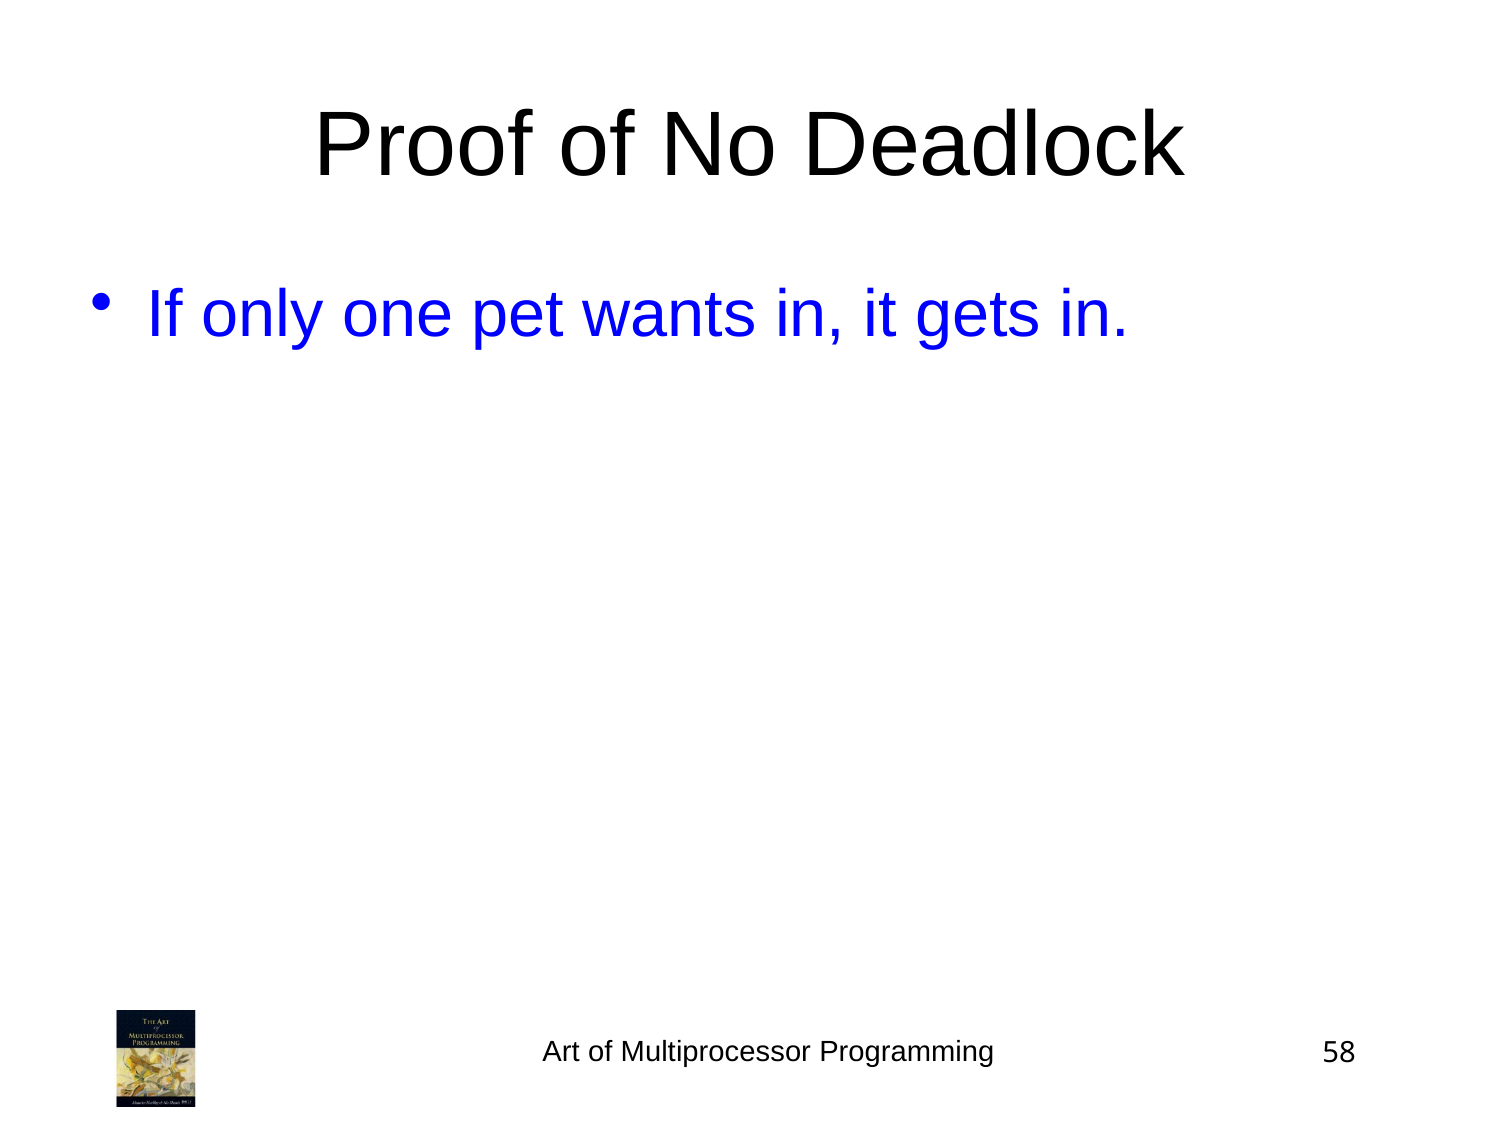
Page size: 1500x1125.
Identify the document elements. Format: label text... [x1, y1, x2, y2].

text_box 58 [1058, 1025, 1371, 1101]
list If only one pet wants in, it gets in. [74, 262, 1426, 1006]
picture [107, 1010, 204, 1107]
footer Art of Multiprocessor Programming [512, 1024, 1026, 1103]
title Proof of No Deadlock [74, 44, 1426, 233]
